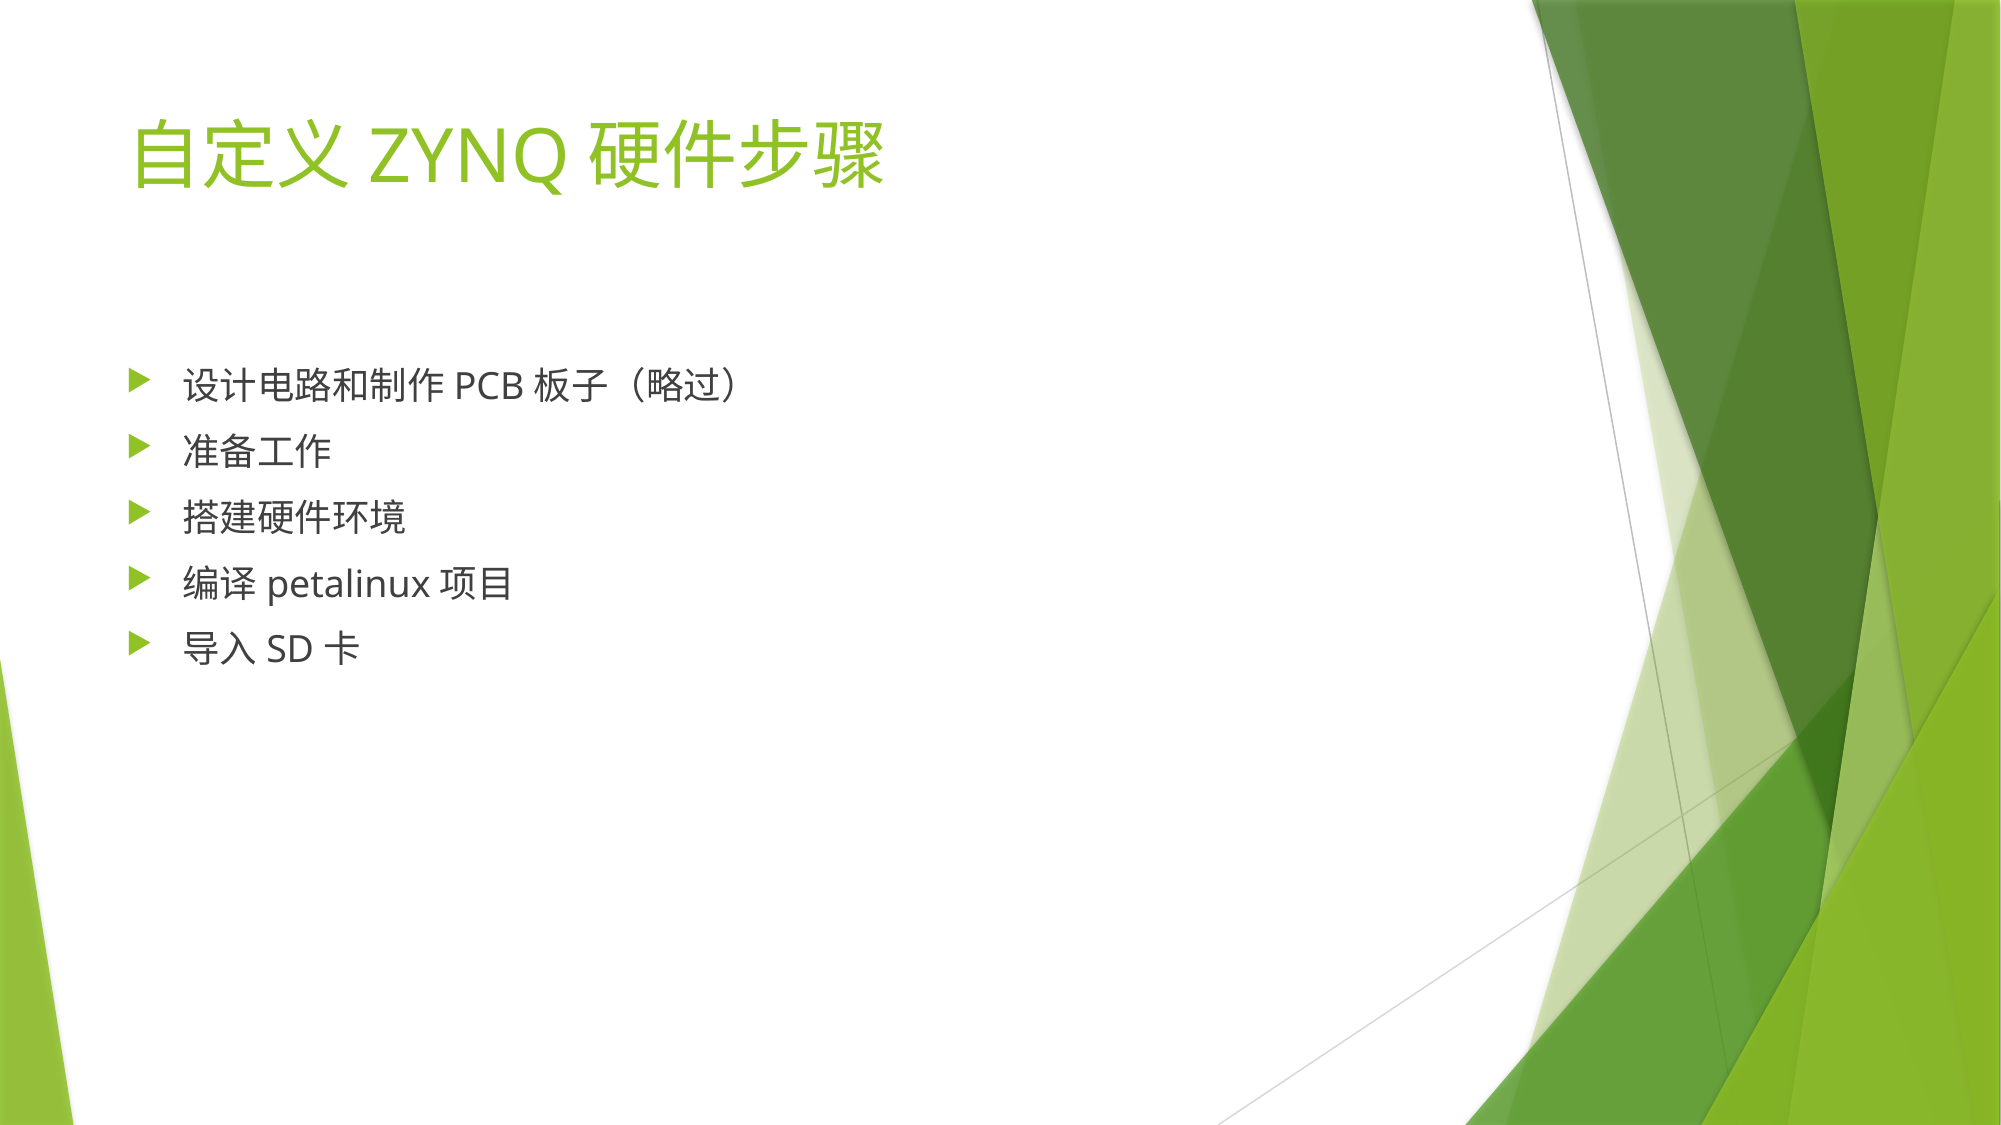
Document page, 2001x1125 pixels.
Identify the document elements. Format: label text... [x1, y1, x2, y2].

list 设计电路和制作PCB板子（略过） 准备工作 搭建硬件环境 编译petalinux项目 导入SD卡 [111, 354, 1522, 992]
title 自定义ZYNQ硬件步骤 [111, 99, 1522, 317]
